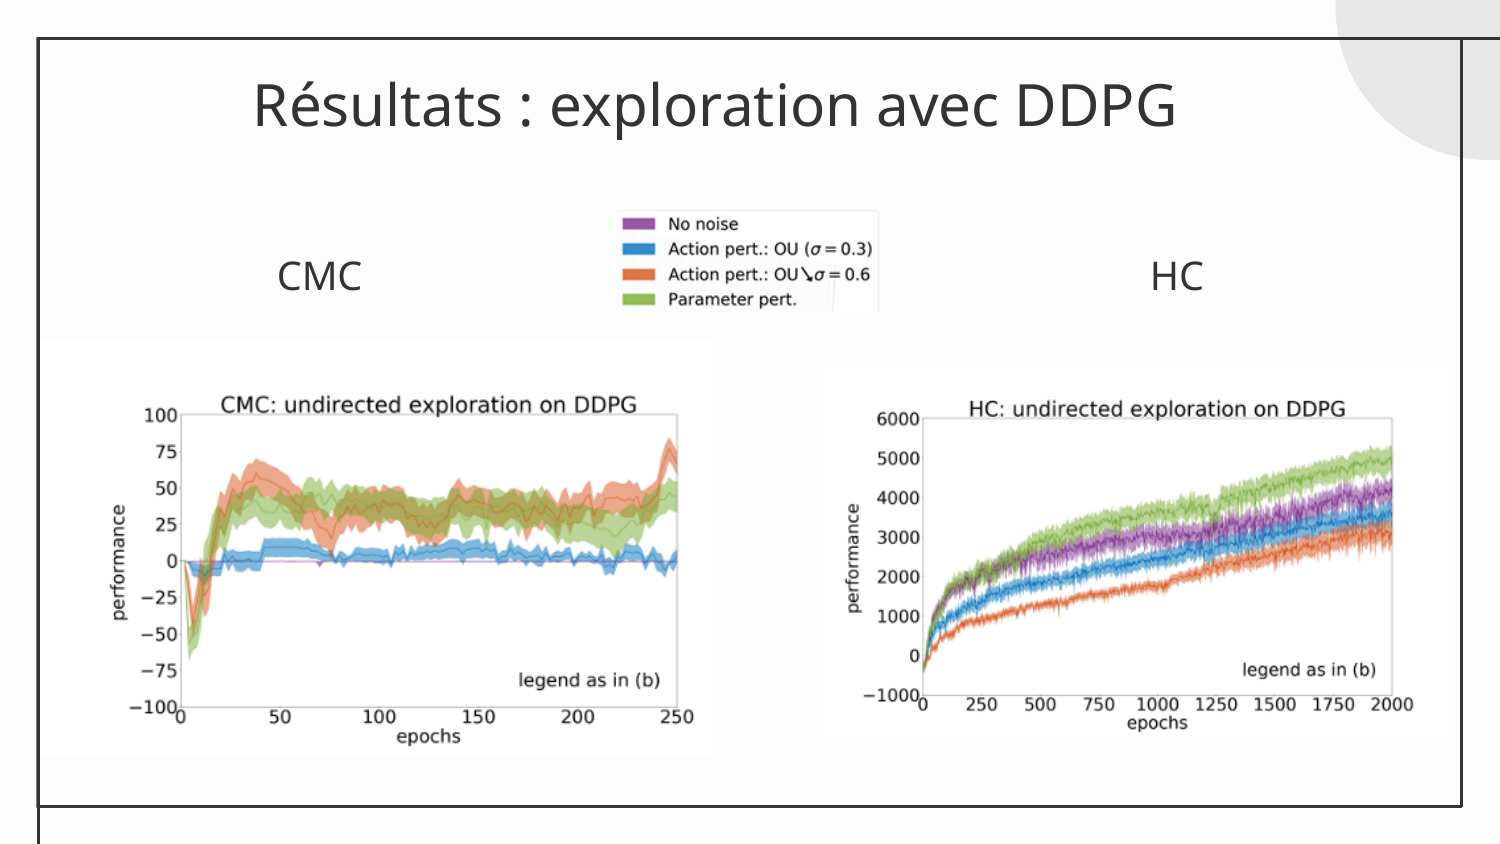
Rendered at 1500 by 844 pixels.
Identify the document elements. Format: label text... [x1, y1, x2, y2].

subtitle HC [901, 208, 1453, 314]
subtitle CMC [41, 232, 599, 314]
picture [617, 210, 883, 312]
picture [41, 340, 715, 757]
picture [822, 368, 1453, 736]
title Résultats : exploration avec DDPG [237, 52, 1263, 192]
